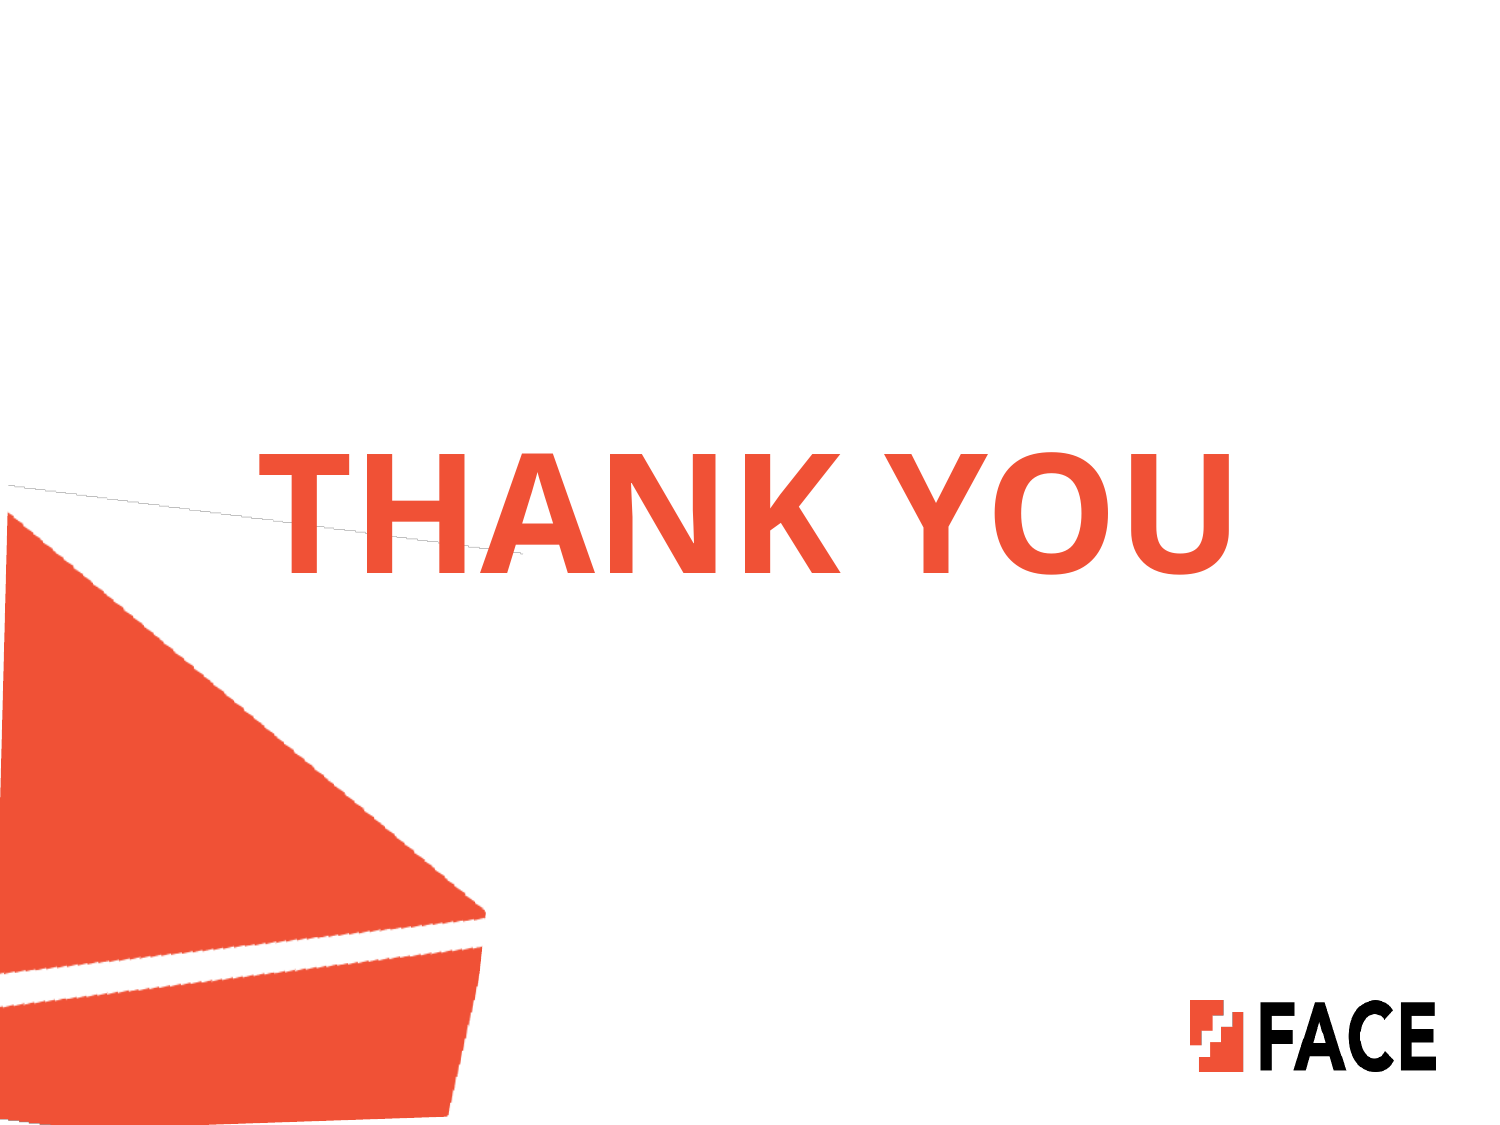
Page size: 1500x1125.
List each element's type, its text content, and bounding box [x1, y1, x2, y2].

text_box THANK YOU [0, 399, 1500, 615]
picture [1189, 1000, 1436, 1072]
picture [0, 508, 517, 1125]
